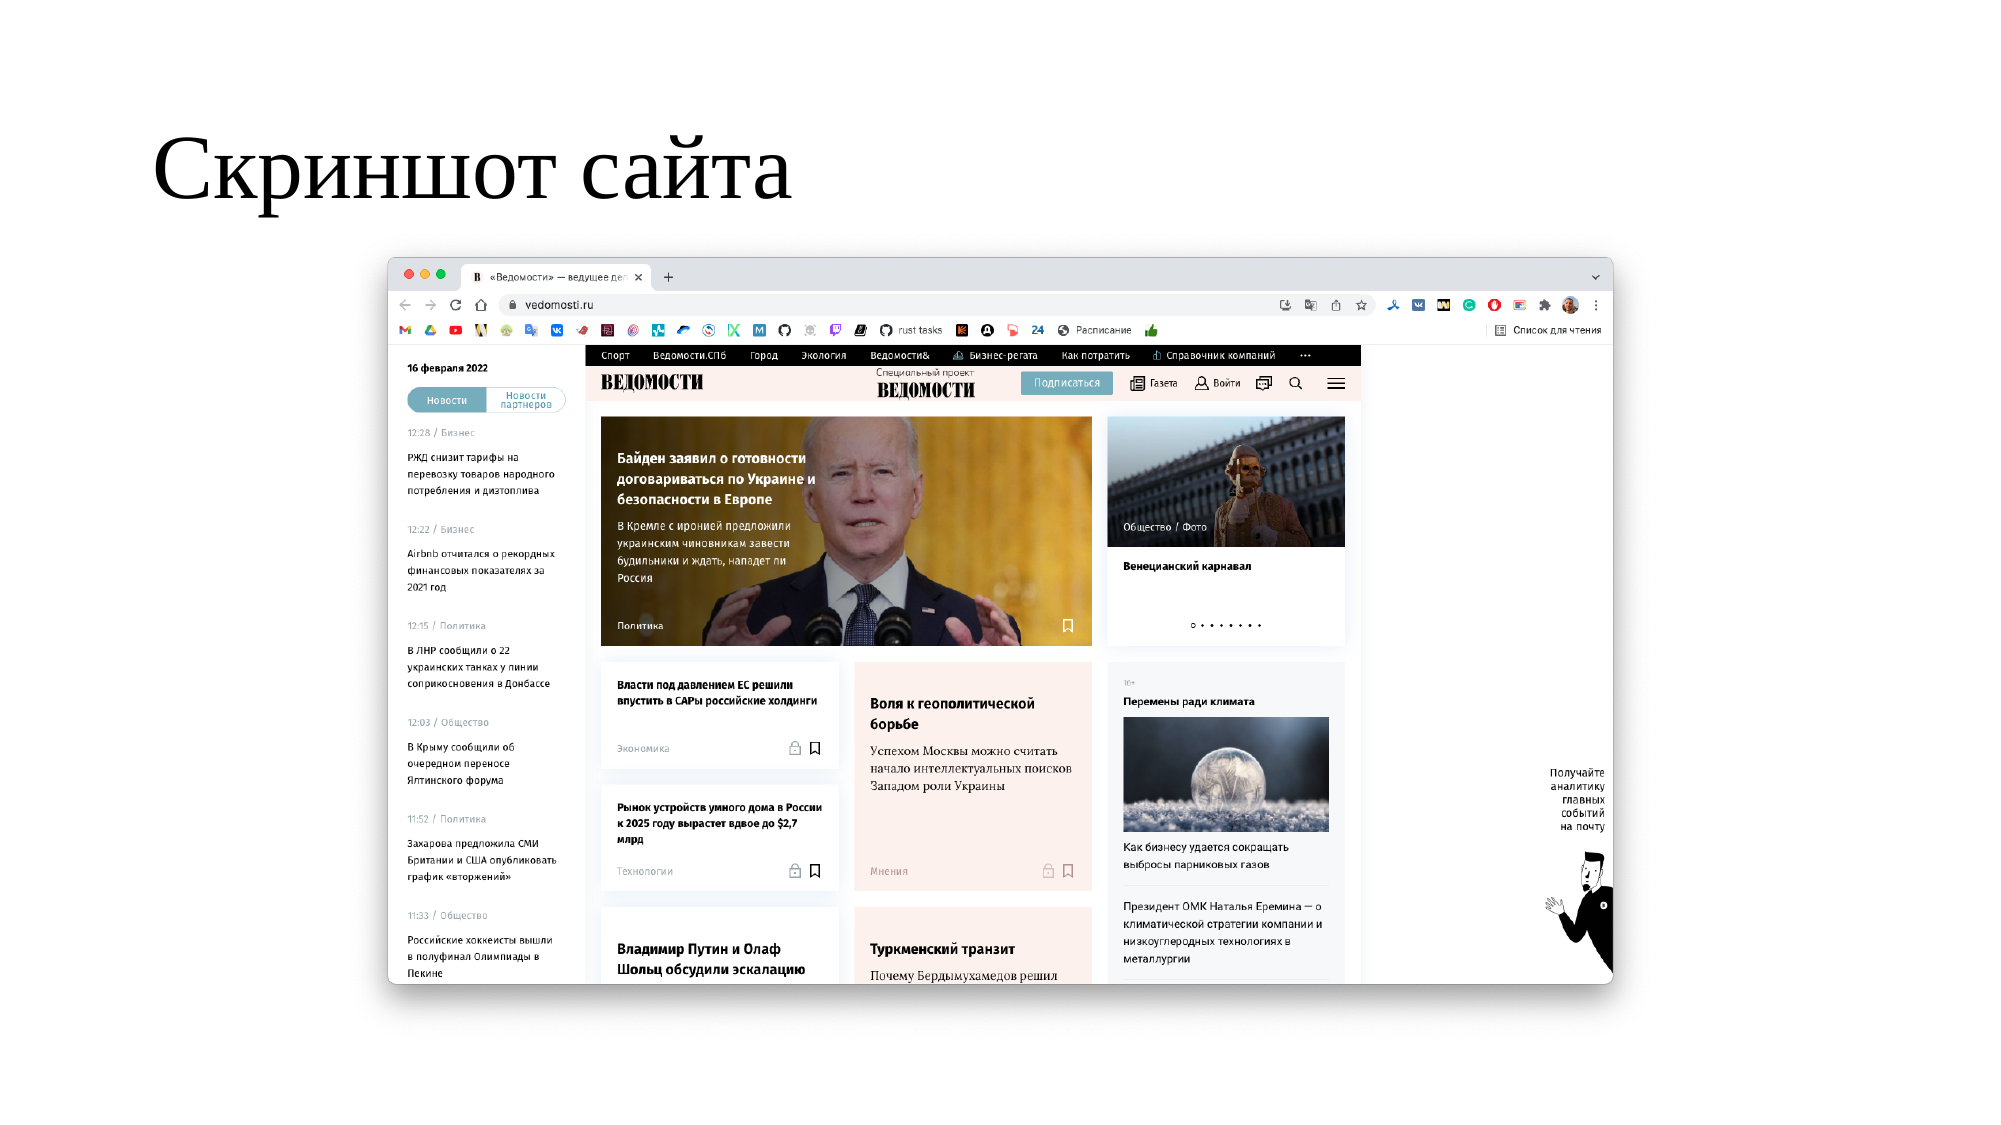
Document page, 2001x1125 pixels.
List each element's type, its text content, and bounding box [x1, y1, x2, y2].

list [343, 227, 1657, 1042]
title Скриншот сайта [137, 59, 1863, 278]
